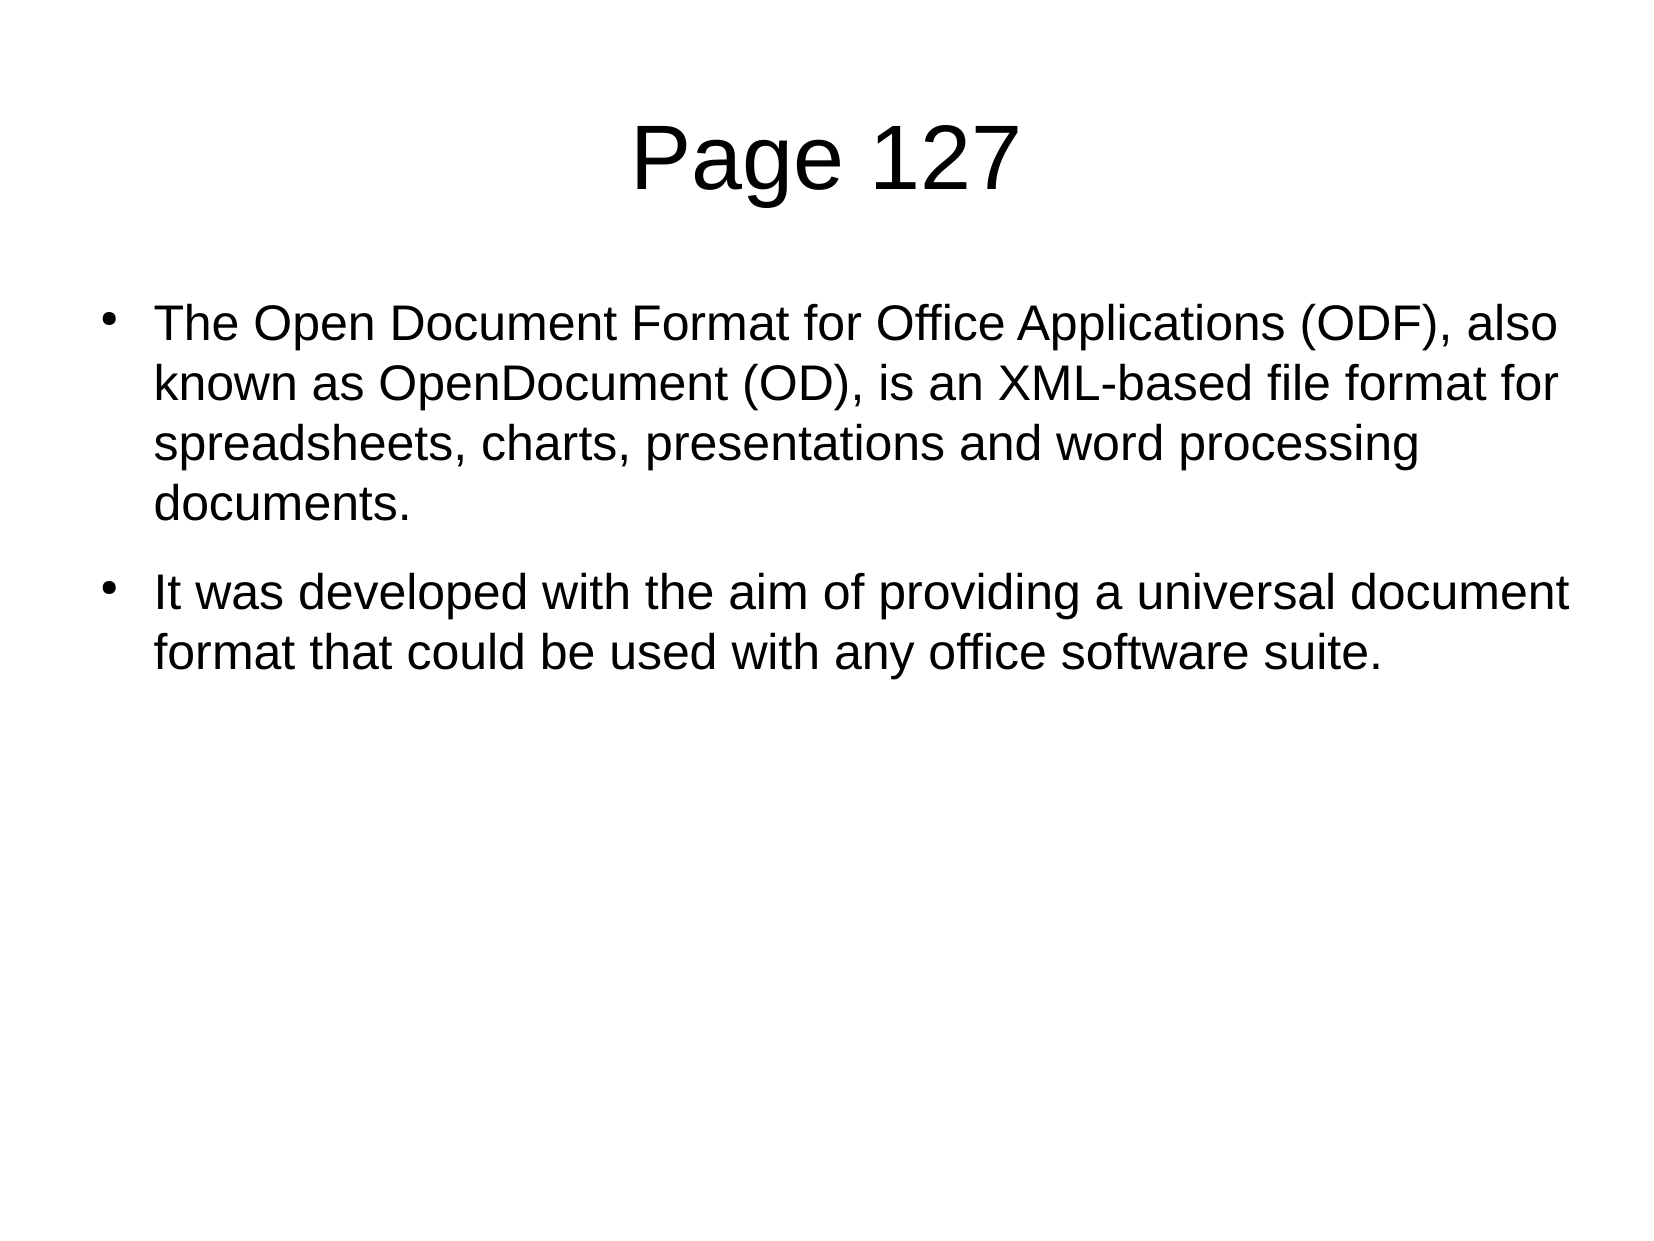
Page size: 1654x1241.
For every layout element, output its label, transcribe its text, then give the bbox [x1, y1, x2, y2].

list The Open Document Format for Office Applications (ODF), also known as OpenDocument (OD), is an XML-based file format for spreadsheets, charts, presentations and word processing documents. It was developed with the aim of providing a universal document format that could be used with any office software suite. [82, 290, 1571, 1109]
title Page 127 [82, 49, 1571, 257]
